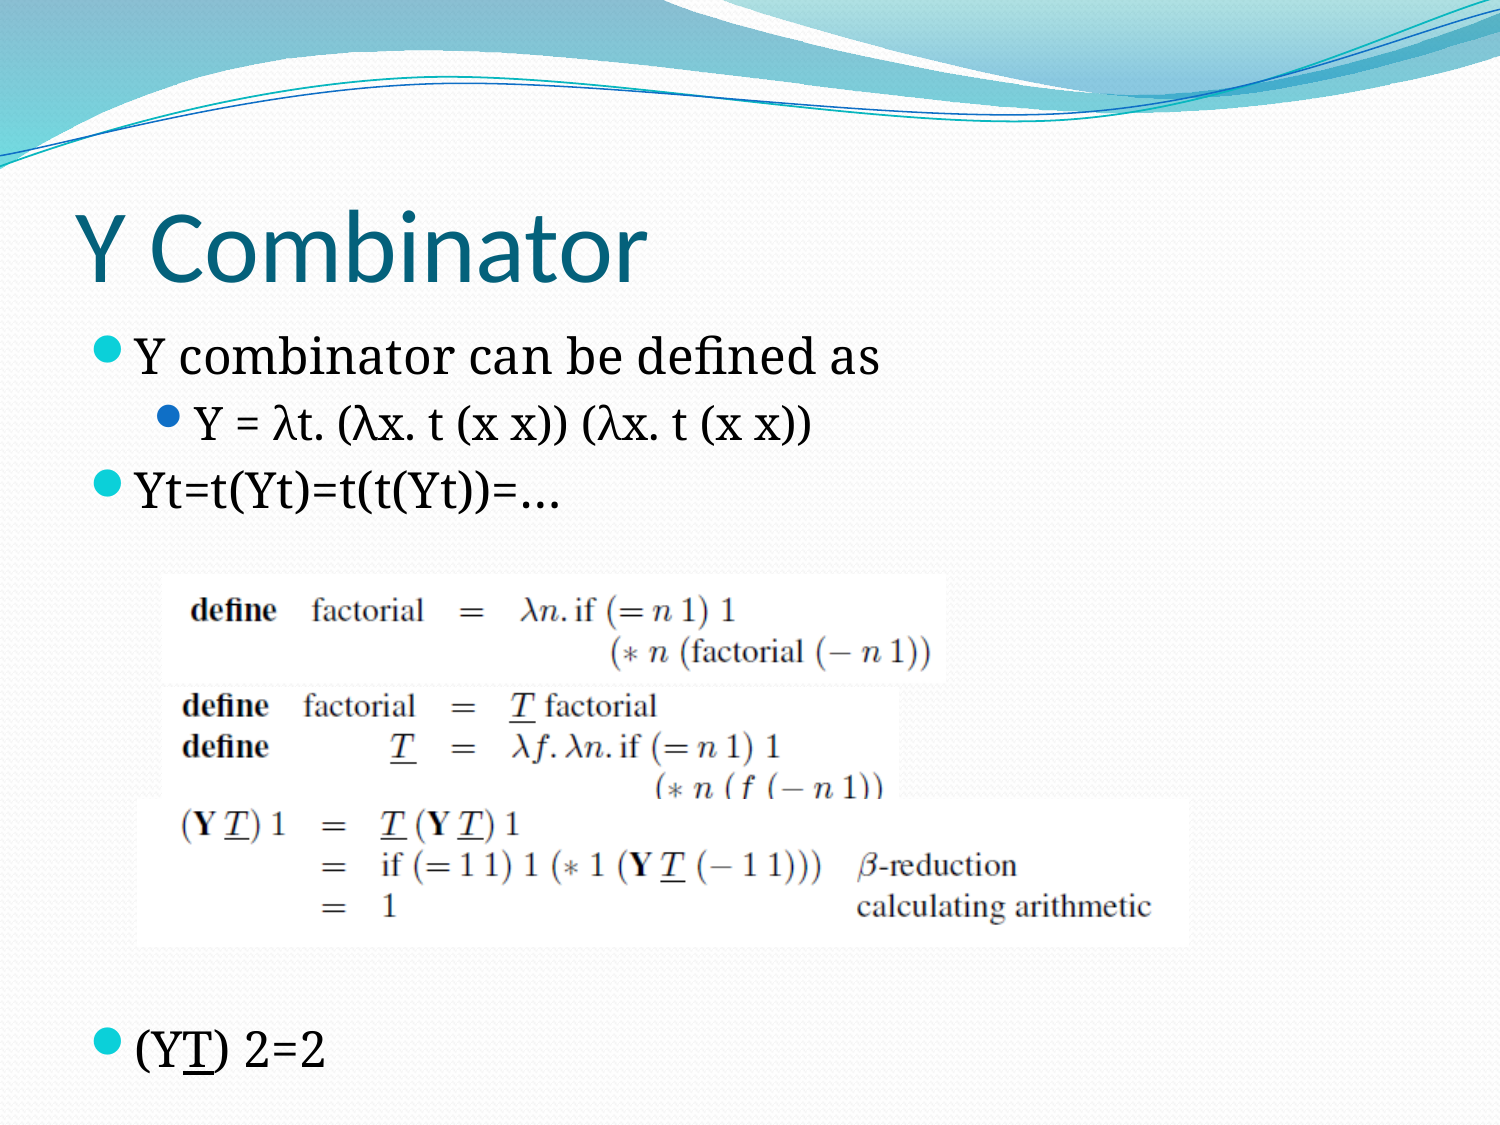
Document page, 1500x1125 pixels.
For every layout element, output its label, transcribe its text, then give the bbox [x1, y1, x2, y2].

picture [162, 574, 946, 684]
list Y combinator can be defined as Y = λt. (λx. t (x x)) (λx. t (x x)) Yt=t(Yt)=t(t(Yt))=… (YT) 2=2 [75, 317, 1425, 1088]
picture [137, 687, 1190, 948]
title Y Combinator [75, 115, 1425, 303]
